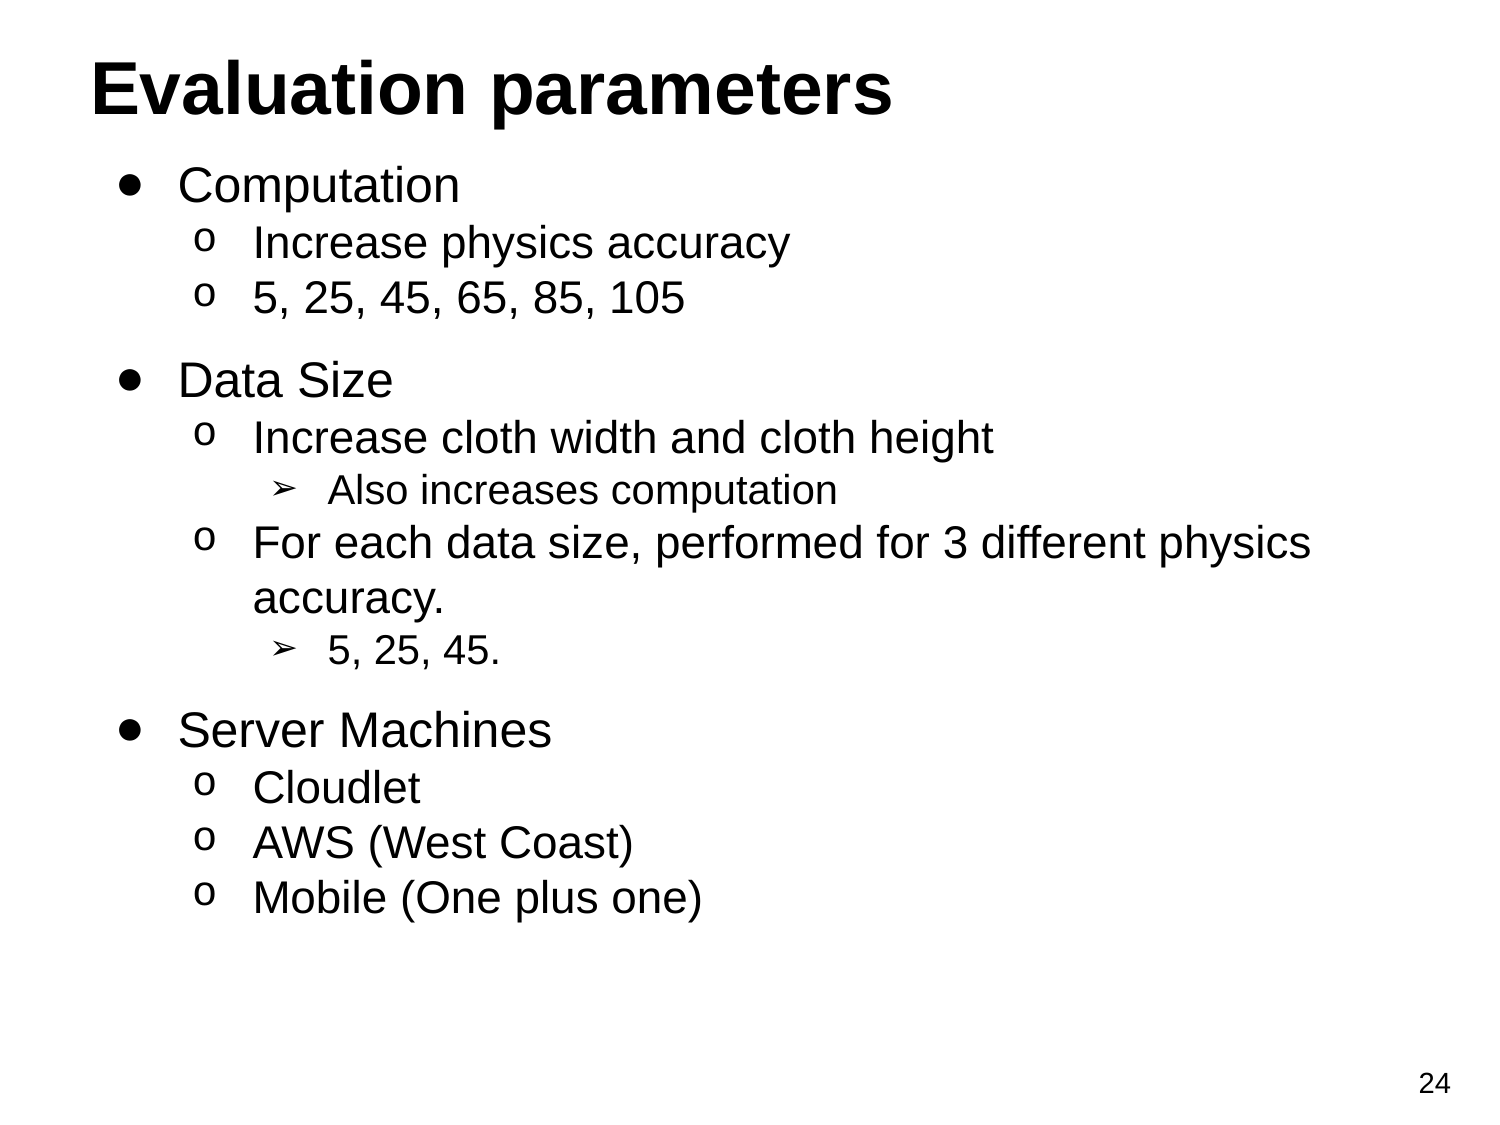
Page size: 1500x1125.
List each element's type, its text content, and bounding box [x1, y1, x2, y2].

slide_number 24 [1403, 1038, 1494, 1125]
title Evaluation parameters [75, 45, 1425, 145]
list Computation Increase physics accuracy 5, 25, 45, 65, 85, 105 Data Size Increase cloth width and cloth height Also increases computation For each data size, performed for 3 different physics accuracy. 5, 25, 45. Server Machines Cloudlet AWS (West Coast) Mobile (One plus one) [87, 137, 1438, 1001]
